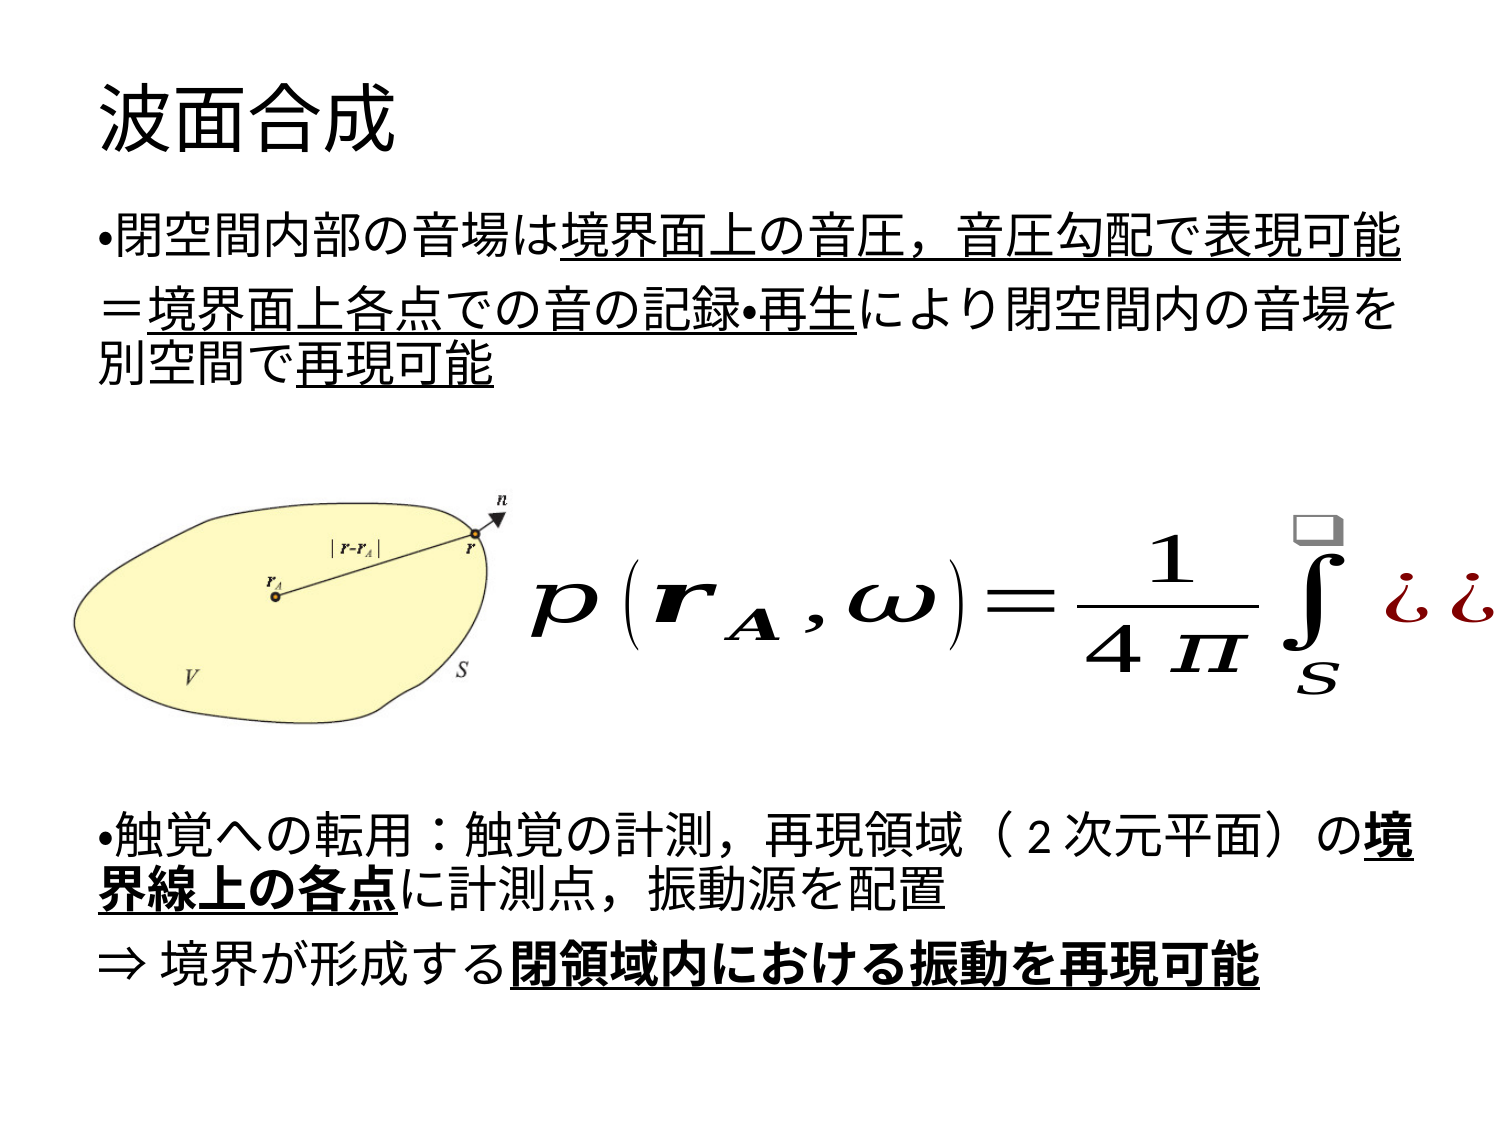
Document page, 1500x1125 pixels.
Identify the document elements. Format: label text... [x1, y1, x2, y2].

text_box ・触覚への転用：触覚の計測，再現領域（2次元平面）の境界線上の各点に計測点，振動源を配置 ⇒境界が形成する閉領域内における振動を再現可能 [82, 803, 1459, 1025]
list 波面合成 [82, 74, 432, 174]
text_box ・閉空間内部の音場は境界面上の音圧，音圧勾配で表現可能 ＝境界面上各点での音の記録・再生により閉空間内の音場を別空間で再現可能 [82, 203, 1422, 416]
picture [54, 480, 537, 732]
